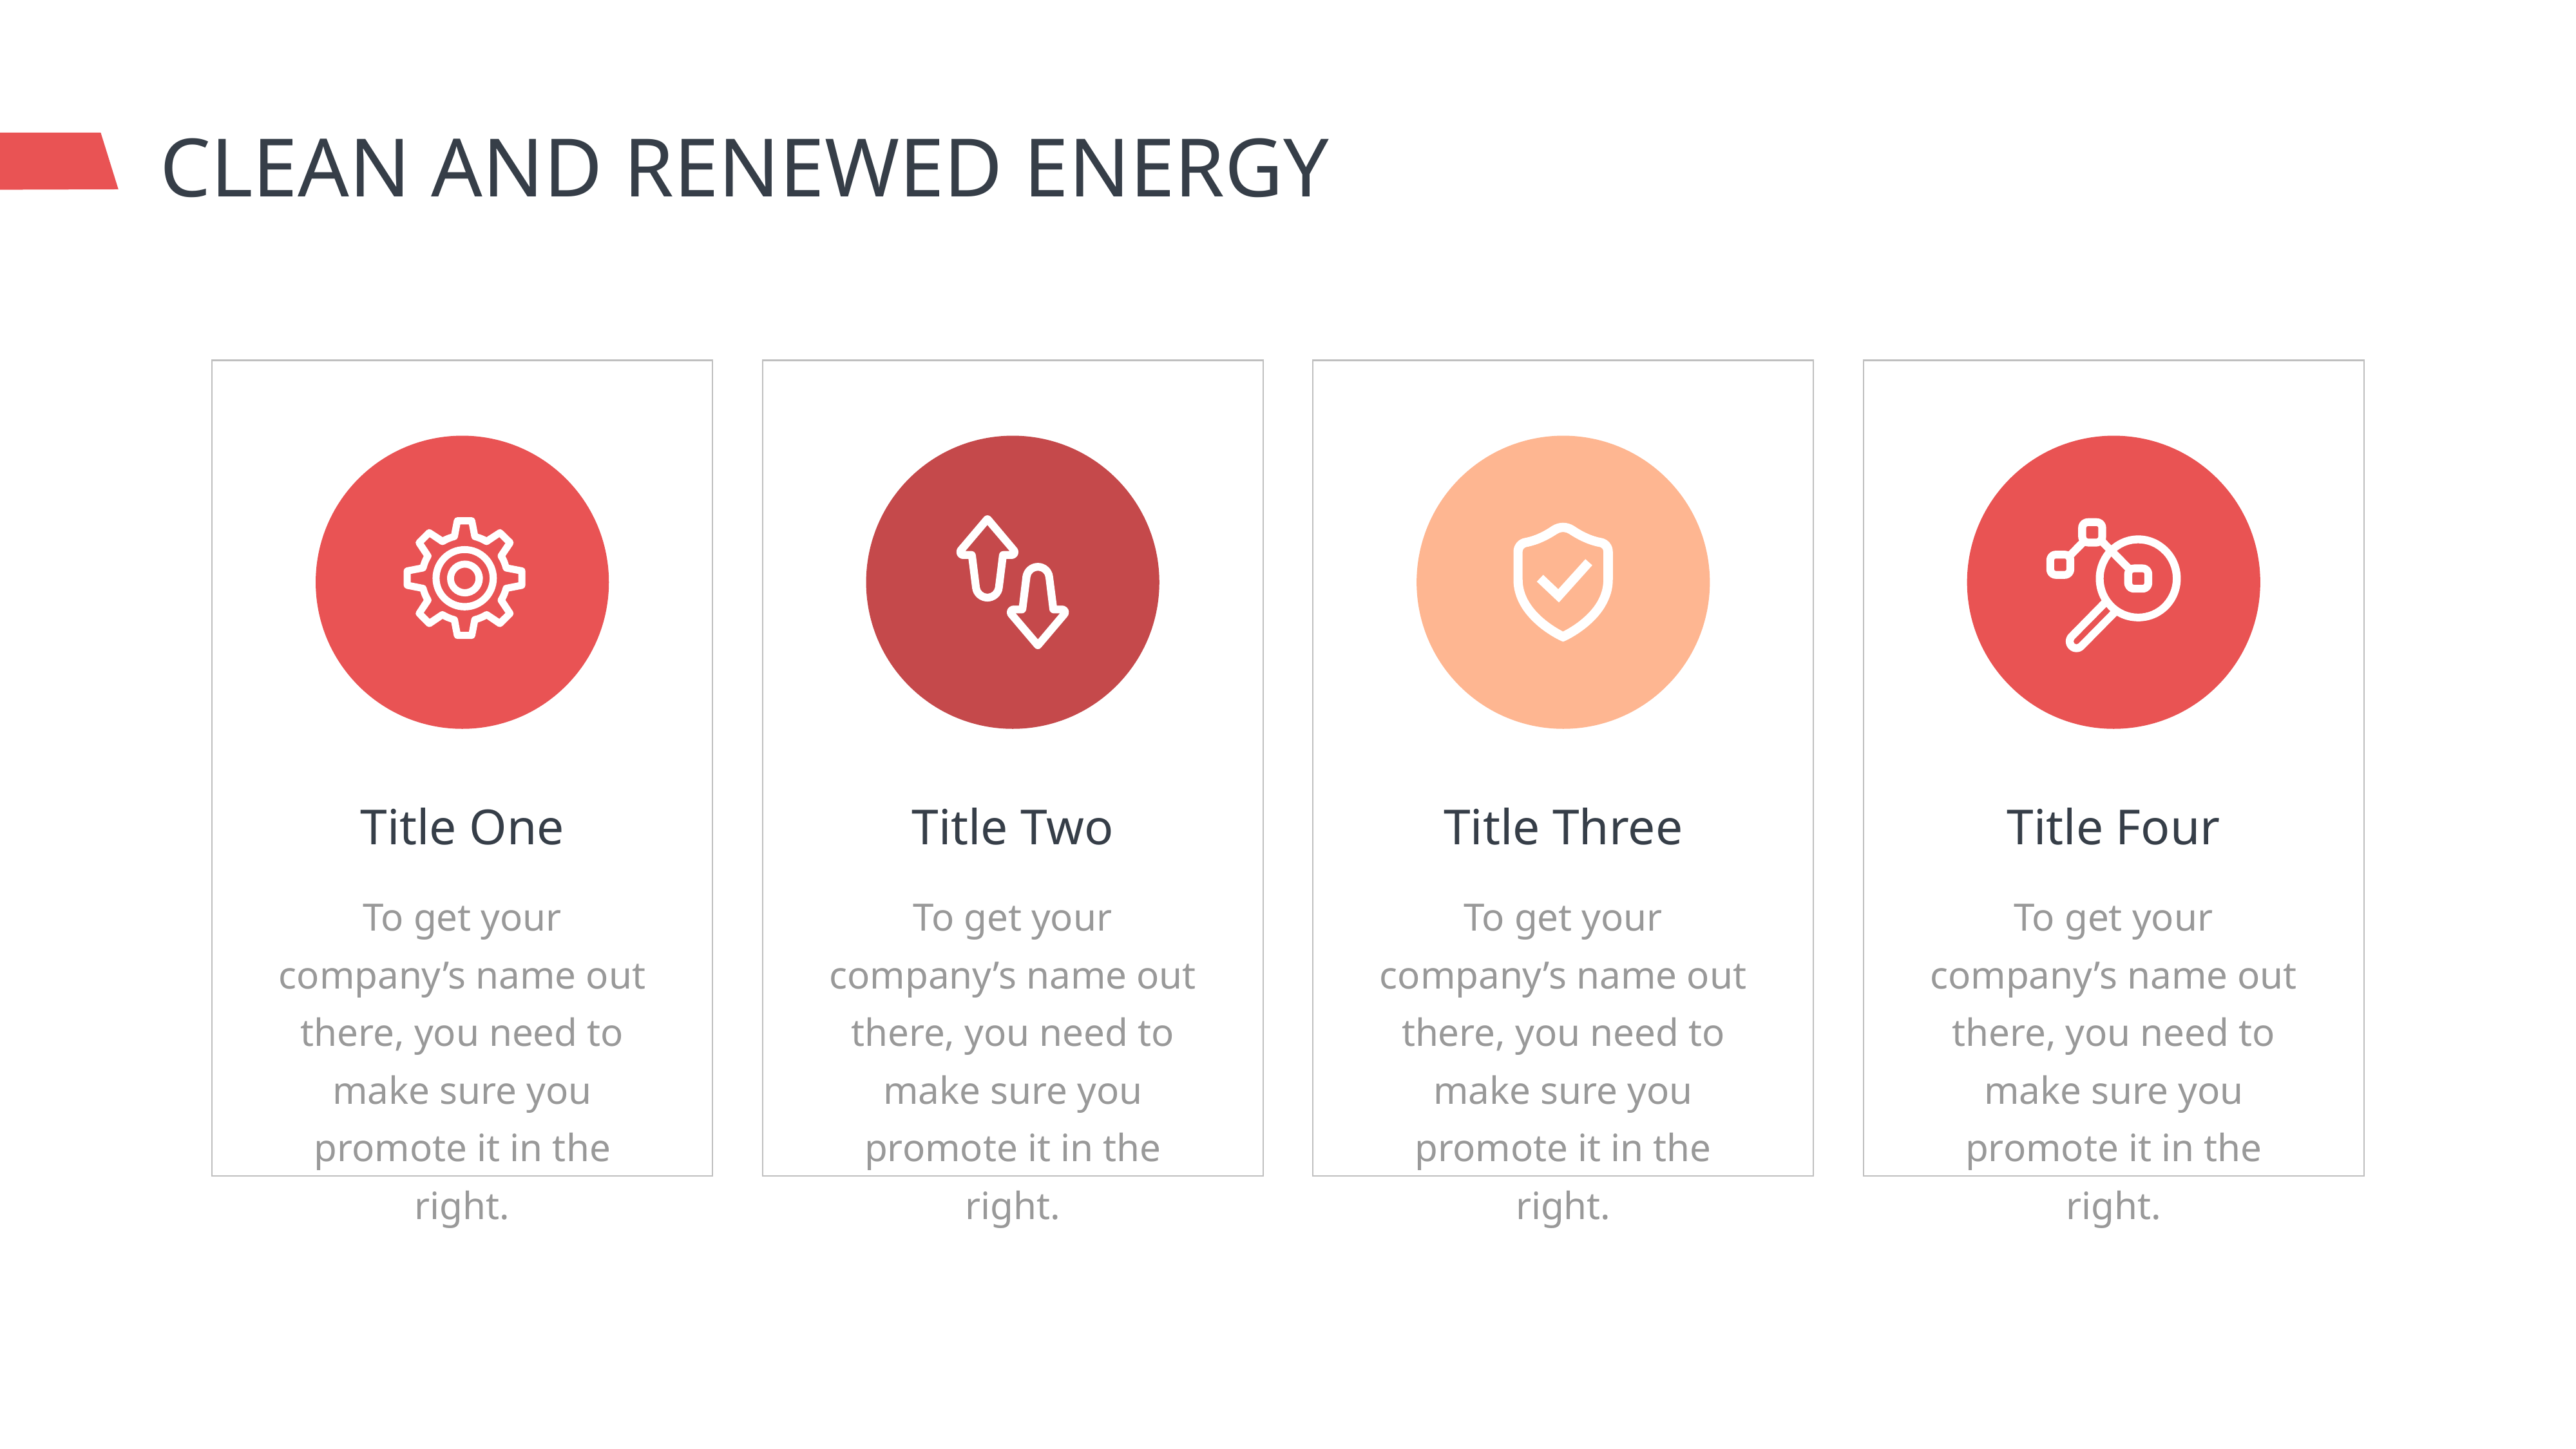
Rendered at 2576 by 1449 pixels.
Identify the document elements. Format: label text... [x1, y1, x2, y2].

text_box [1360, 791, 1766, 1113]
text_box [211, 359, 713, 1177]
text_box [2046, 518, 2181, 652]
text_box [259, 791, 665, 1113]
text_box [810, 791, 1216, 1113]
text_box [866, 435, 1159, 729]
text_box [956, 515, 1070, 650]
text_box [762, 359, 1264, 1177]
text_box [1417, 435, 1710, 729]
text_box [1312, 359, 1814, 1177]
text_box [316, 435, 609, 729]
text_box [1863, 359, 2365, 1177]
text_box [1967, 435, 2260, 729]
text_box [403, 517, 526, 639]
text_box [1513, 522, 1613, 642]
text_box [0, 131, 120, 191]
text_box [1911, 791, 2316, 1113]
text_box CLEAN AND RENEWED ENERGY [150, 111, 1648, 218]
